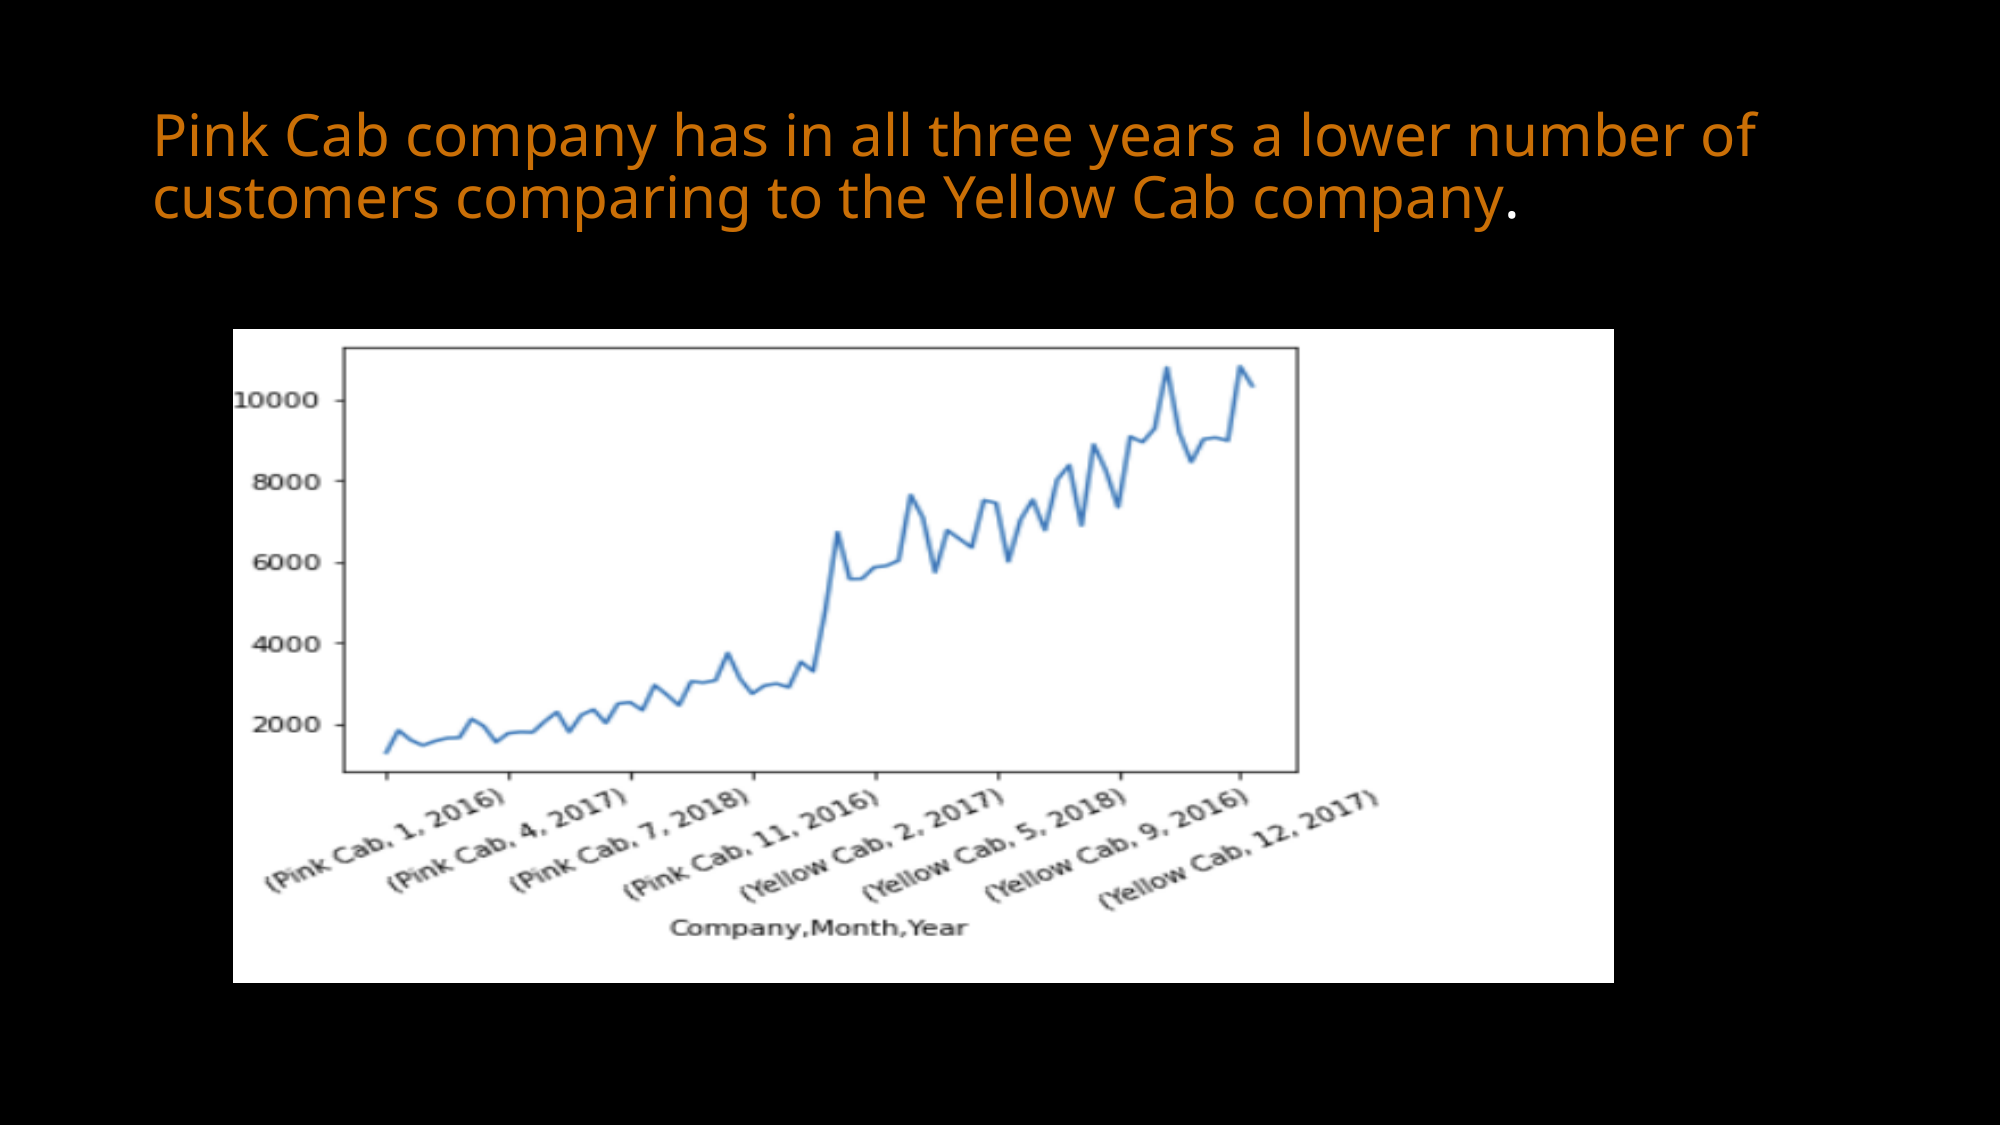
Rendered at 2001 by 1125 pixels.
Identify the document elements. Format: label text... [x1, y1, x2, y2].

title Pink Cab company has in all three years a lower number of customers comparing to the Yellow Cab company. [137, 59, 1863, 278]
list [233, 329, 1614, 983]
